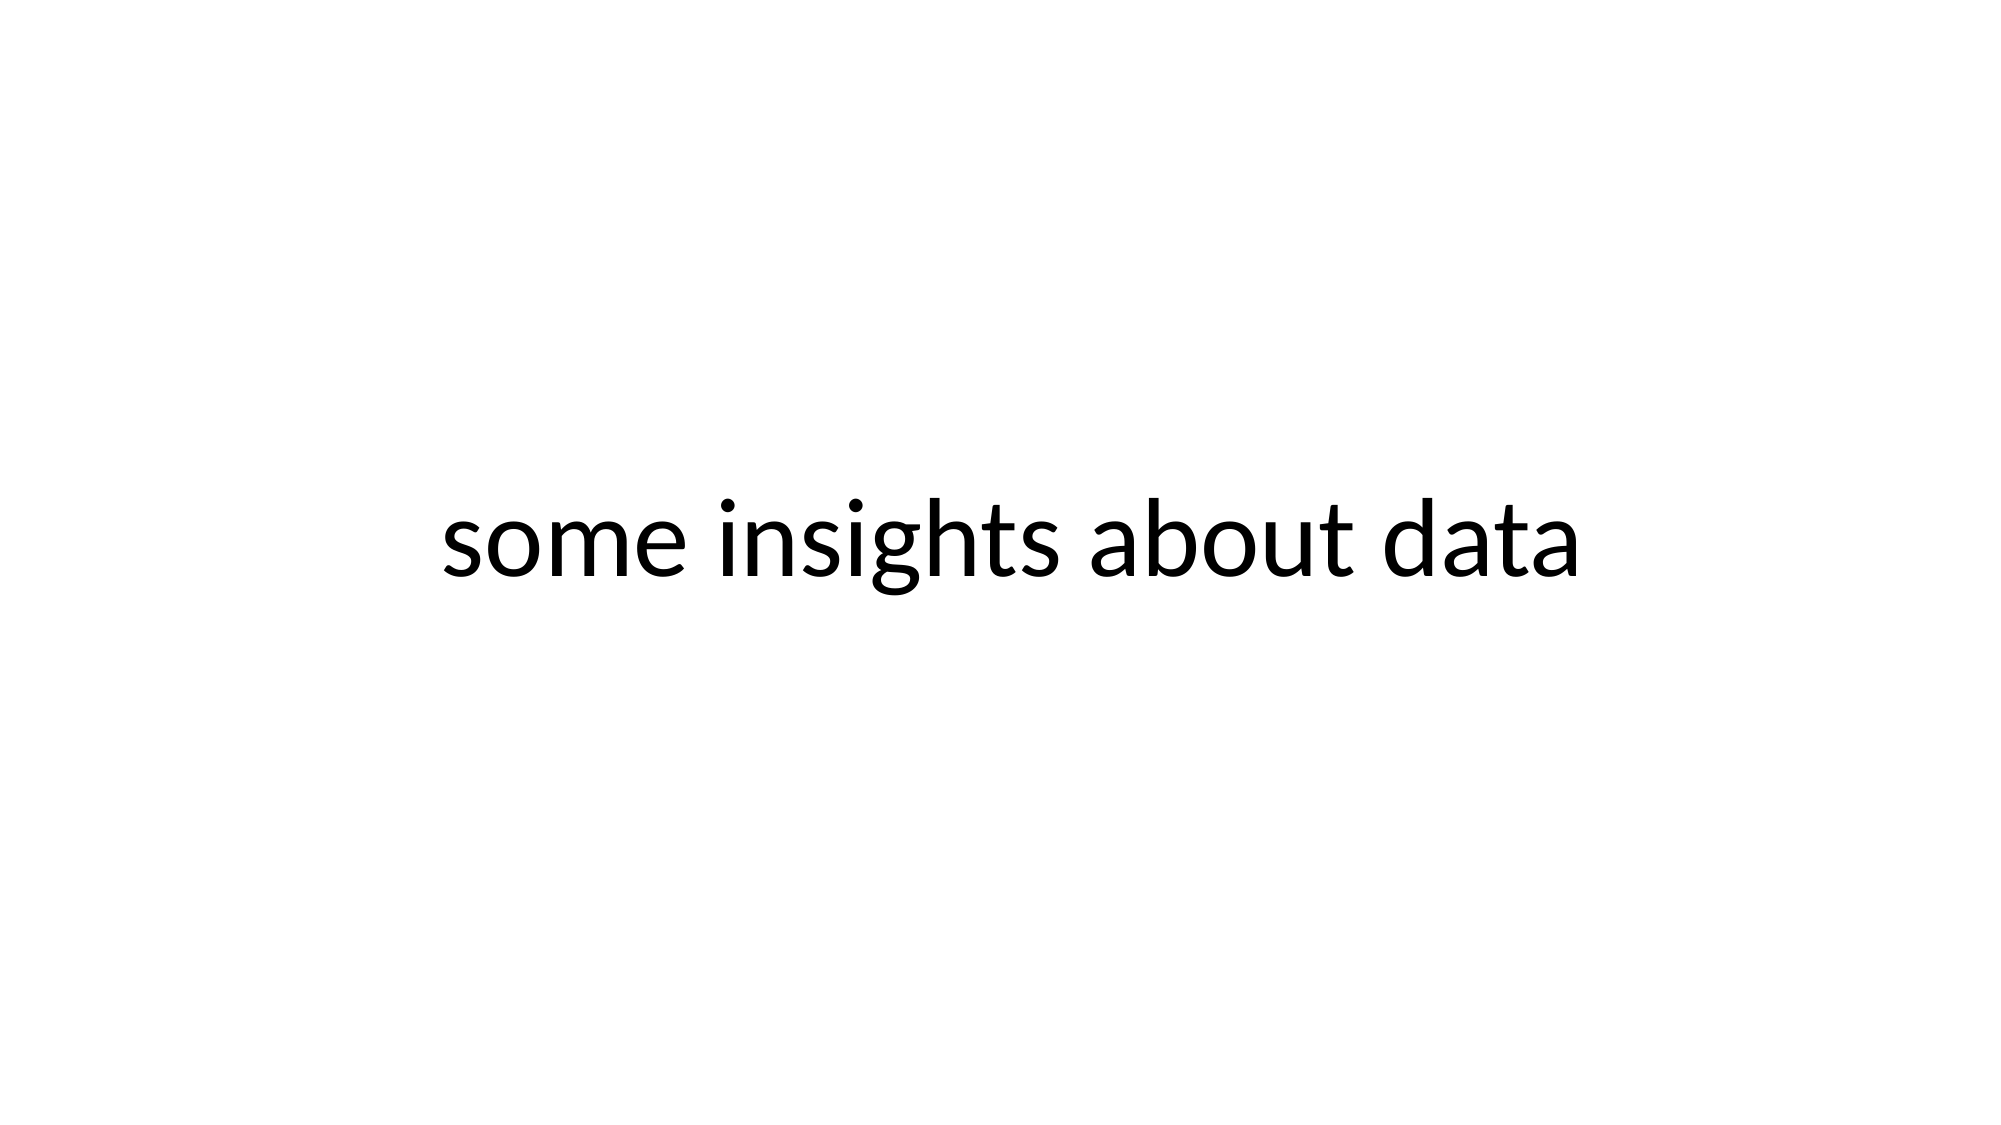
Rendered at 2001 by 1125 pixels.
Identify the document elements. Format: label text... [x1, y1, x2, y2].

title some insights about data [137, 59, 1863, 1021]
